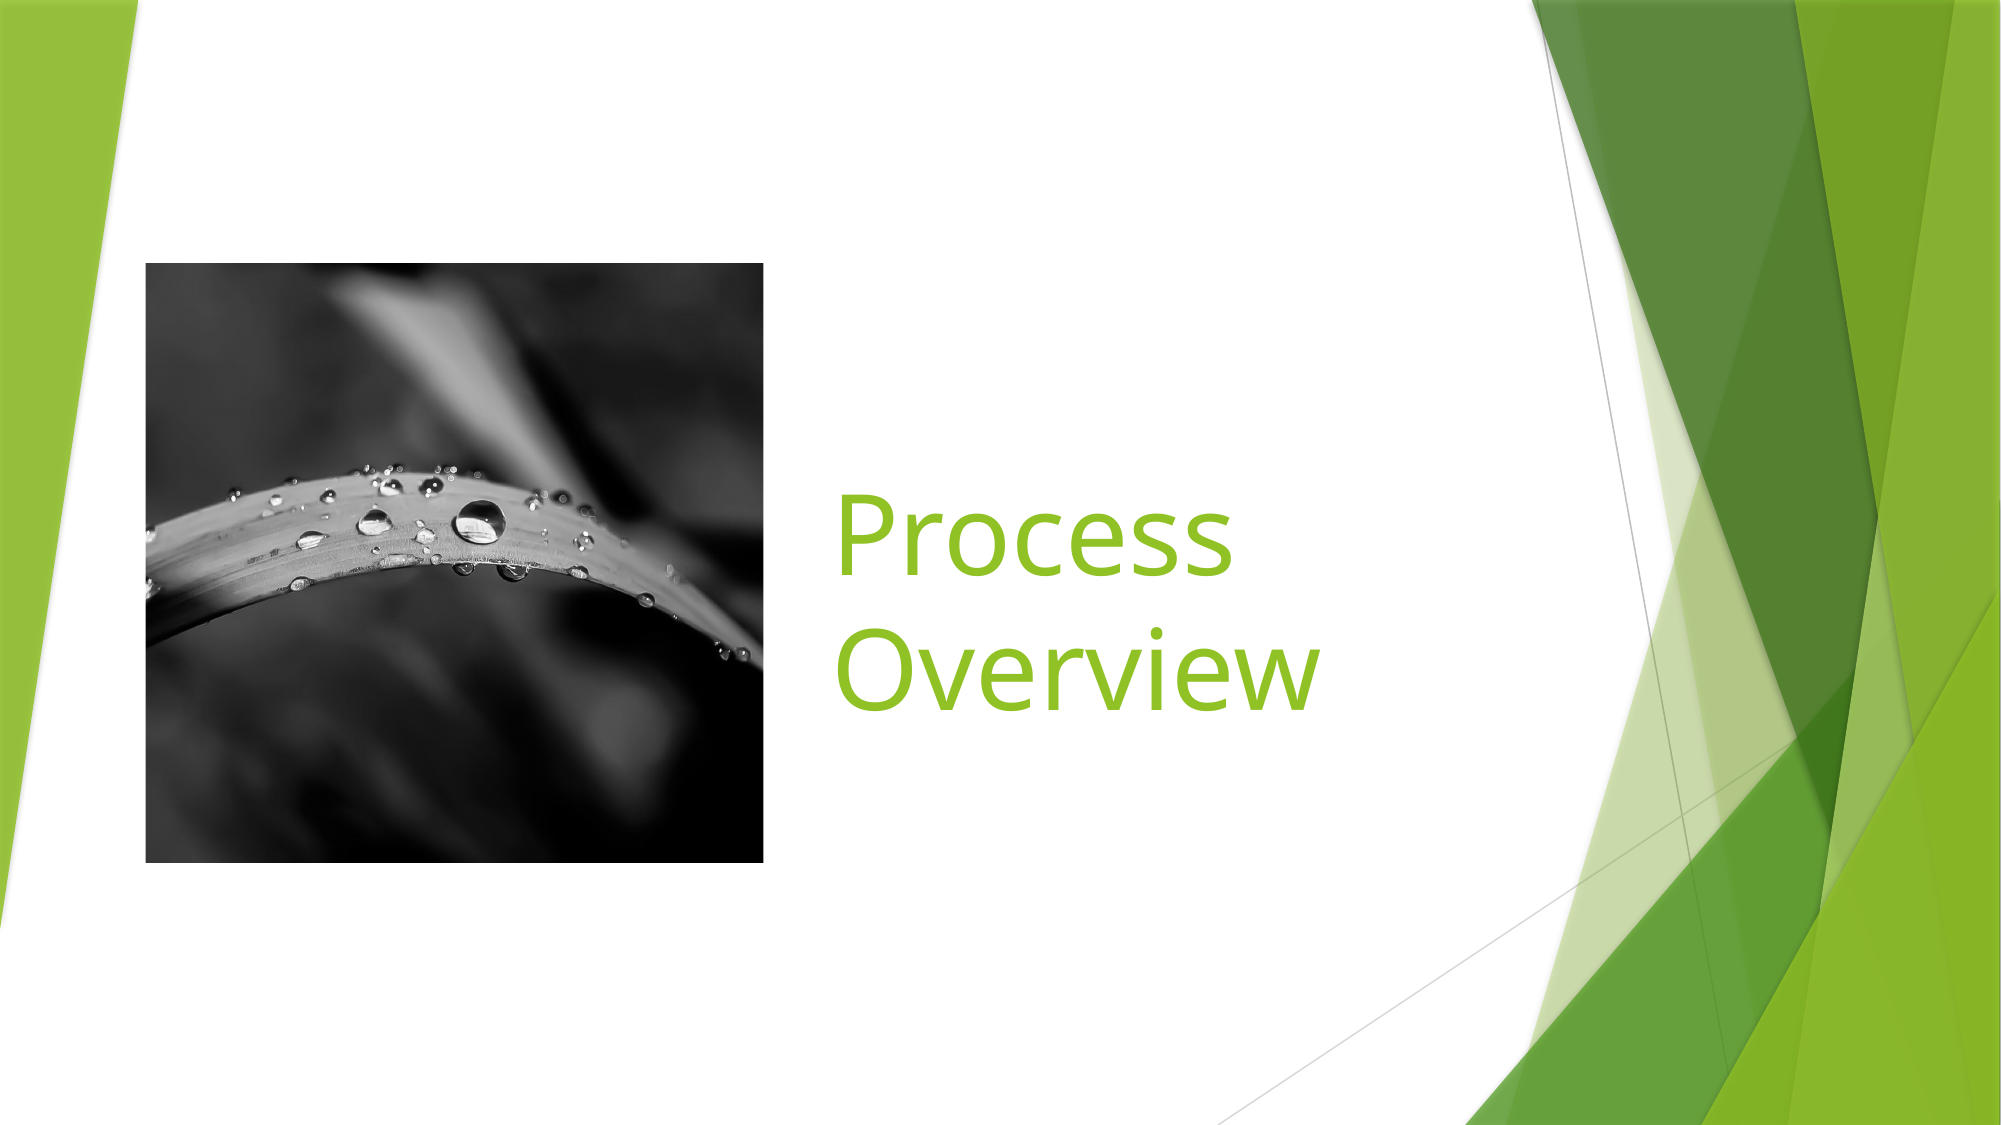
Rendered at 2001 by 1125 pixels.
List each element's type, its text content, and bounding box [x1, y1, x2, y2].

picture [145, 262, 764, 864]
title Process Overview [816, 207, 1522, 741]
